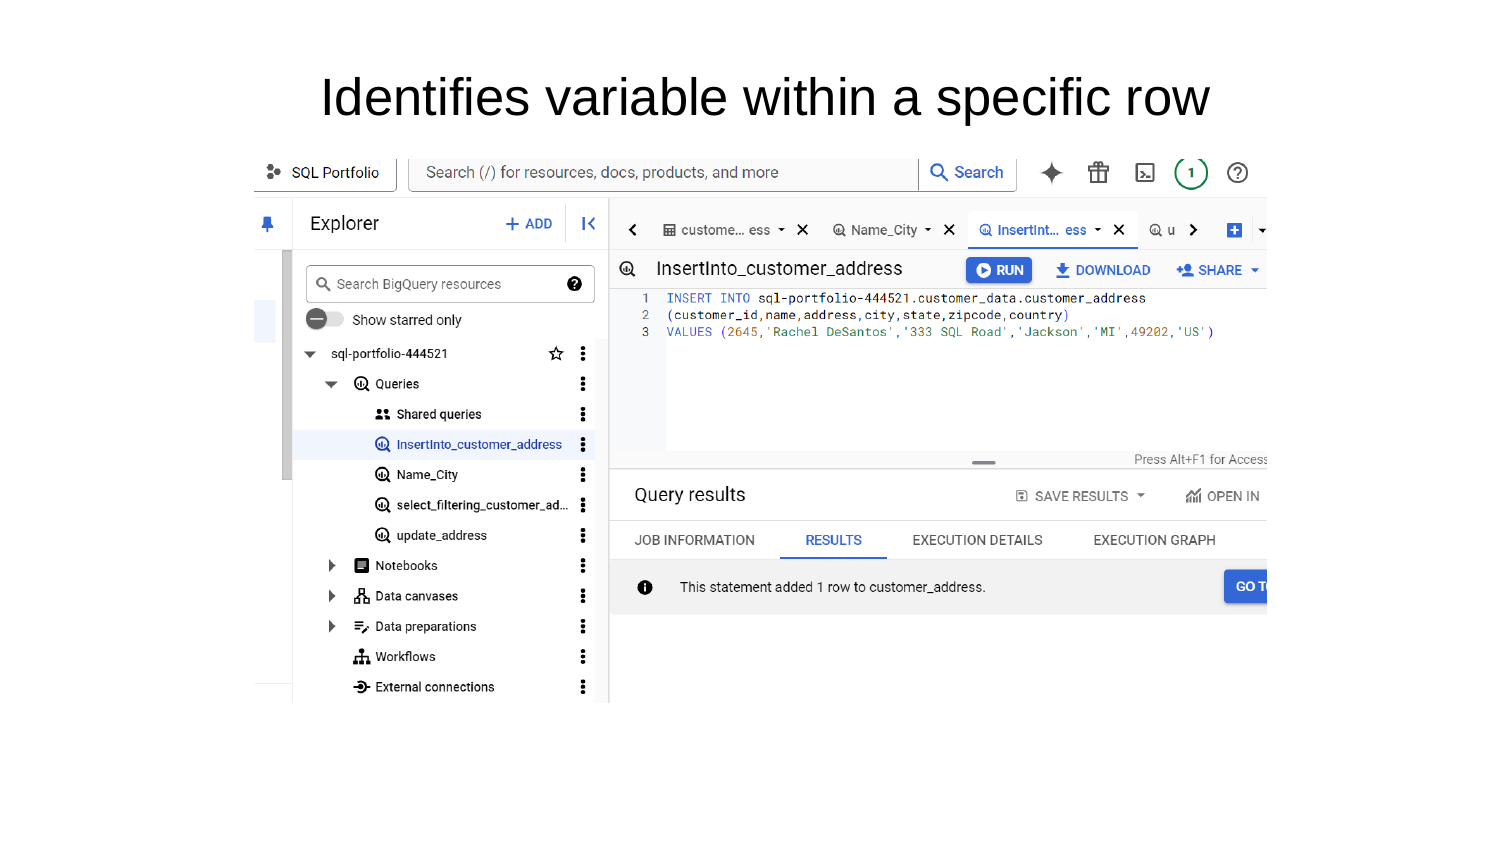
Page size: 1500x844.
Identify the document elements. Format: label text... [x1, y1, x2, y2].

picture [253, 158, 1267, 703]
title Identifies variable within a specific row [305, 48, 1231, 149]
